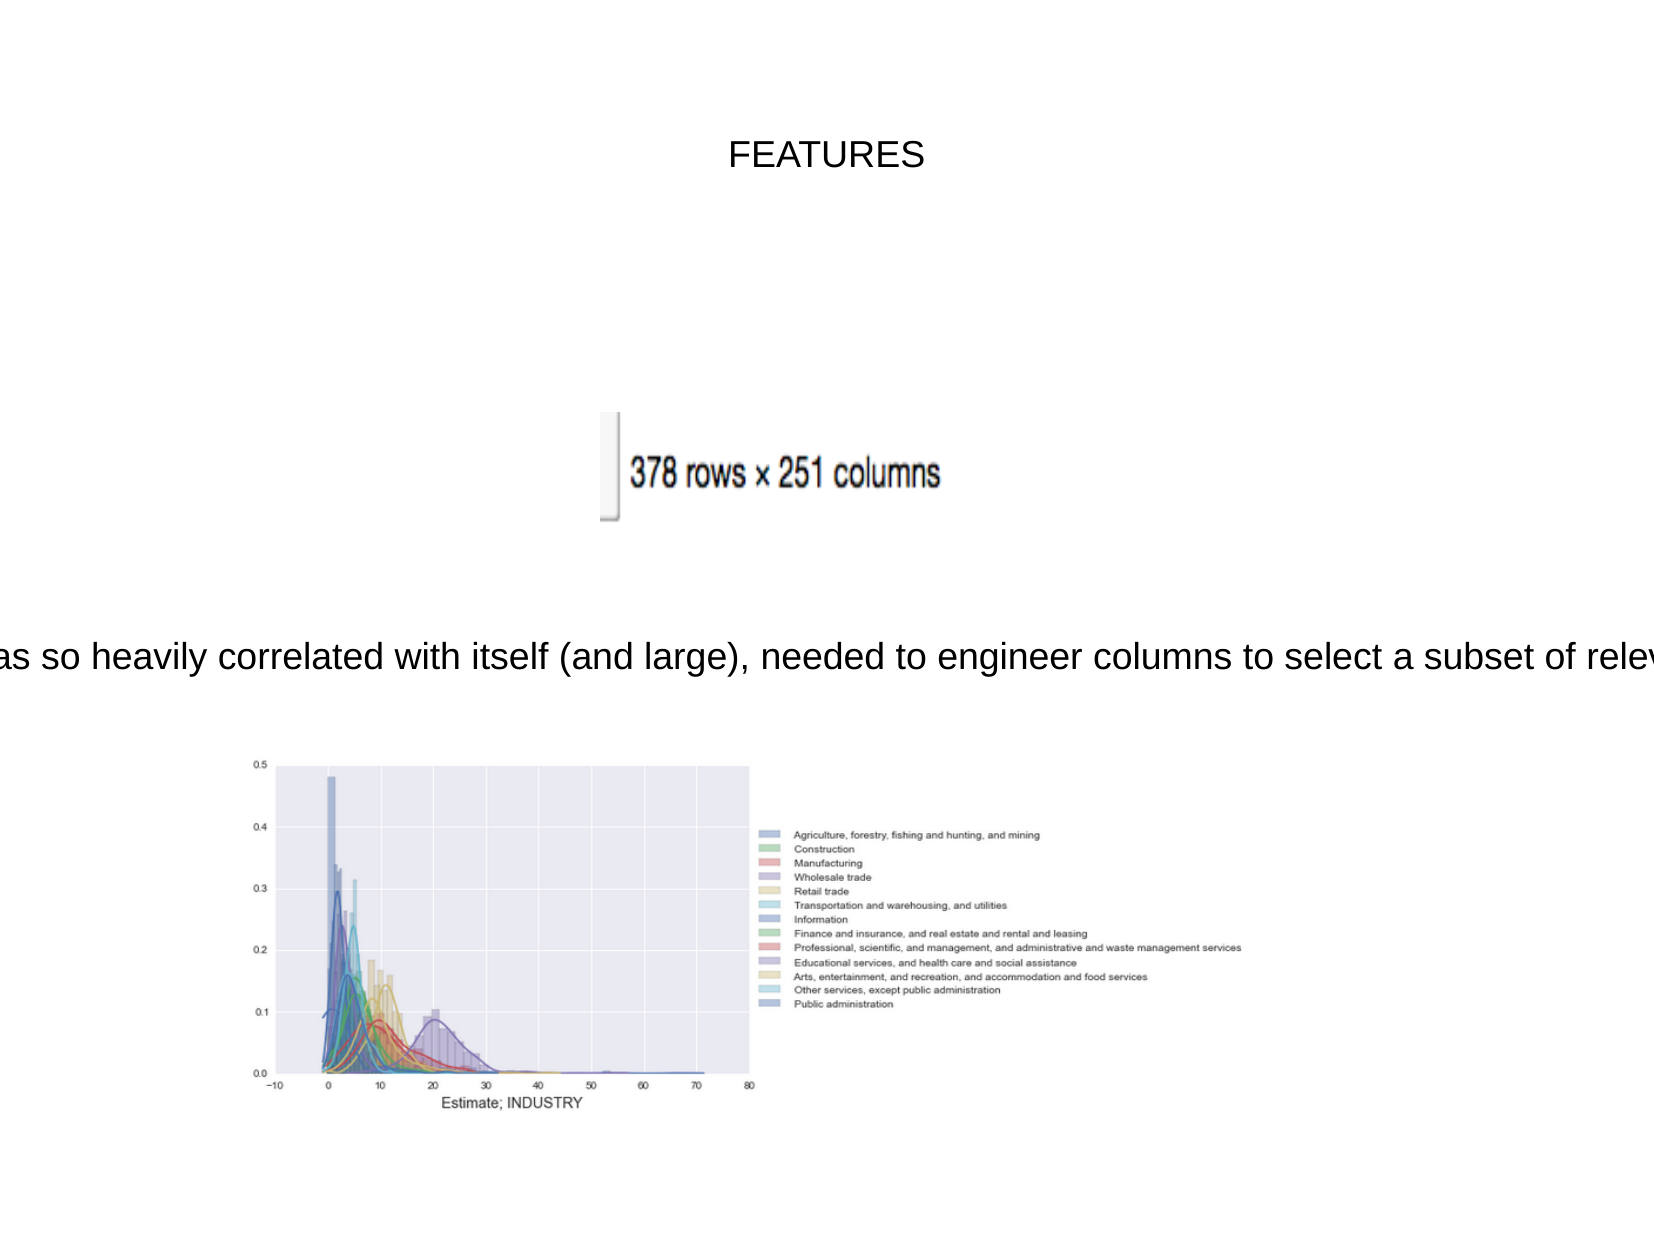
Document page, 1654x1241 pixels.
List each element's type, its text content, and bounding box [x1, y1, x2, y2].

text_box Since data was so heavily correlated with itself (and large), needed to engineer columns to select a subset of relevant features [82, 297, 1571, 1102]
picture [599, 412, 1093, 526]
text_box FEATURES [82, 56, 1571, 249]
picture [224, 754, 1276, 1126]
